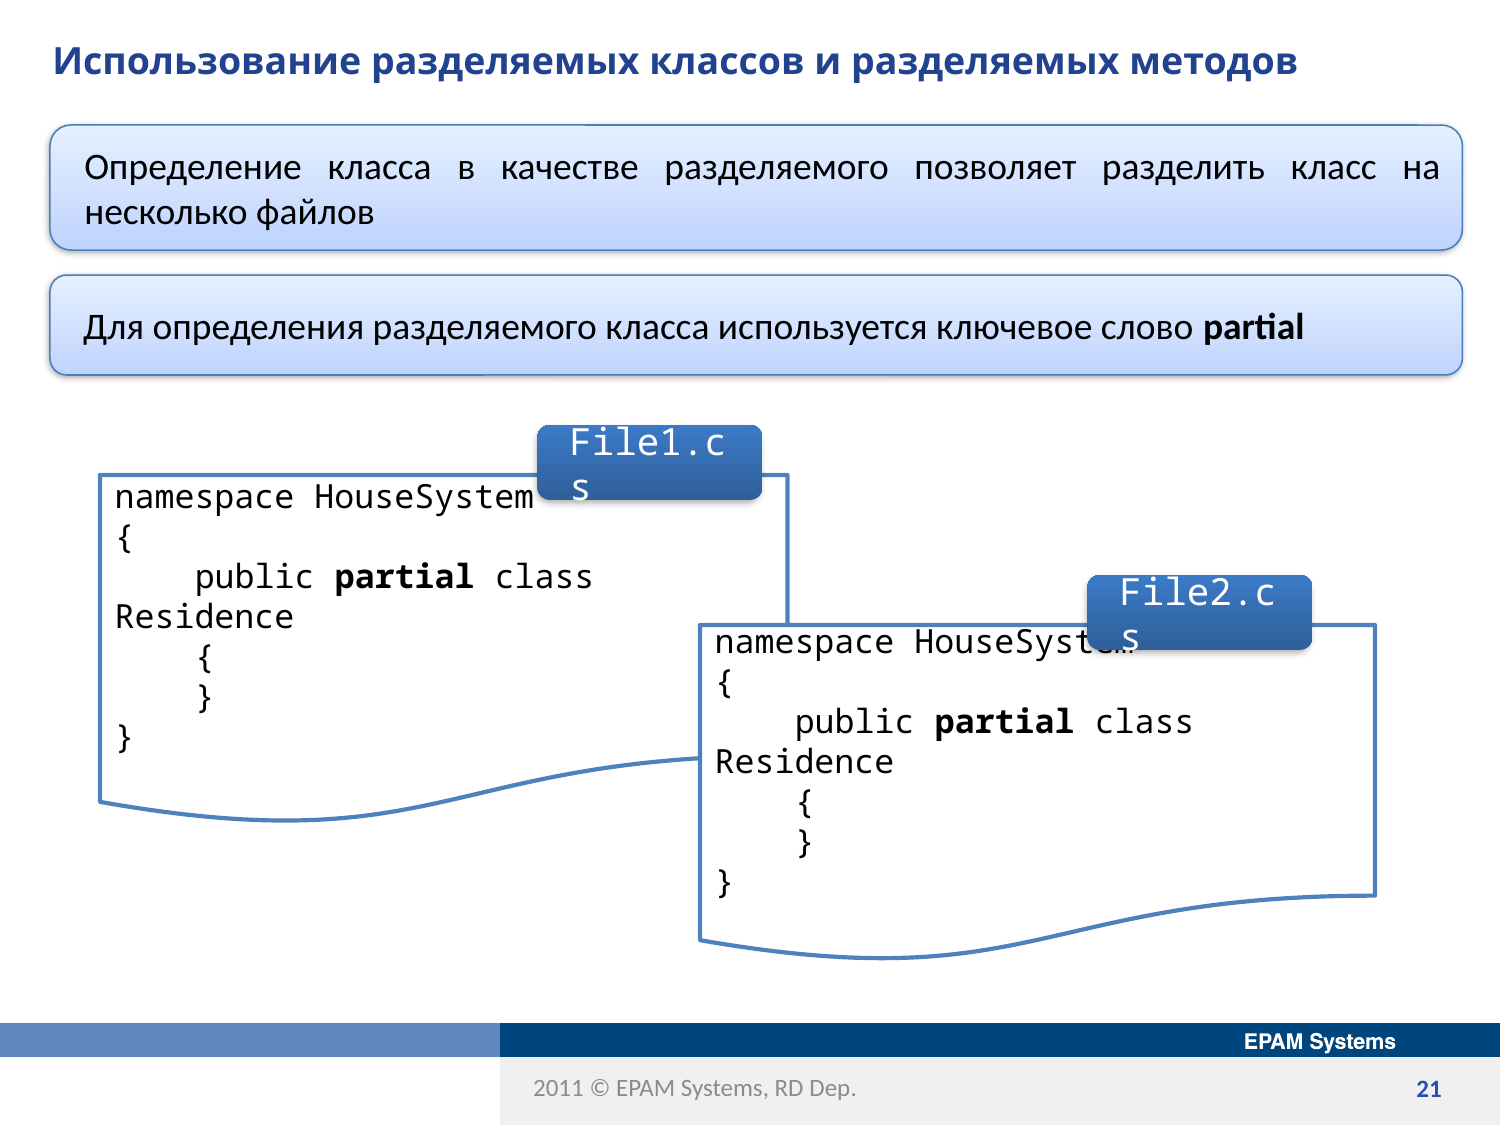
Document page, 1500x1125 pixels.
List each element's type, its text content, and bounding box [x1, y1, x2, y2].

text_box File1.cs [536, 424, 764, 501]
title Использование разделяемых классов и разделяемых методов [36, 29, 1469, 90]
text_box namespace HouseSystem { public partial class Residence { } } [97, 472, 790, 823]
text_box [699, 574, 1376, 963]
text_box Определение класса в качестве разделяемого позволяет разделить класс на несколько файлов [49, 124, 1464, 251]
text_box Для определения разделяемого класса используется ключевое слово partial [49, 274, 1464, 376]
